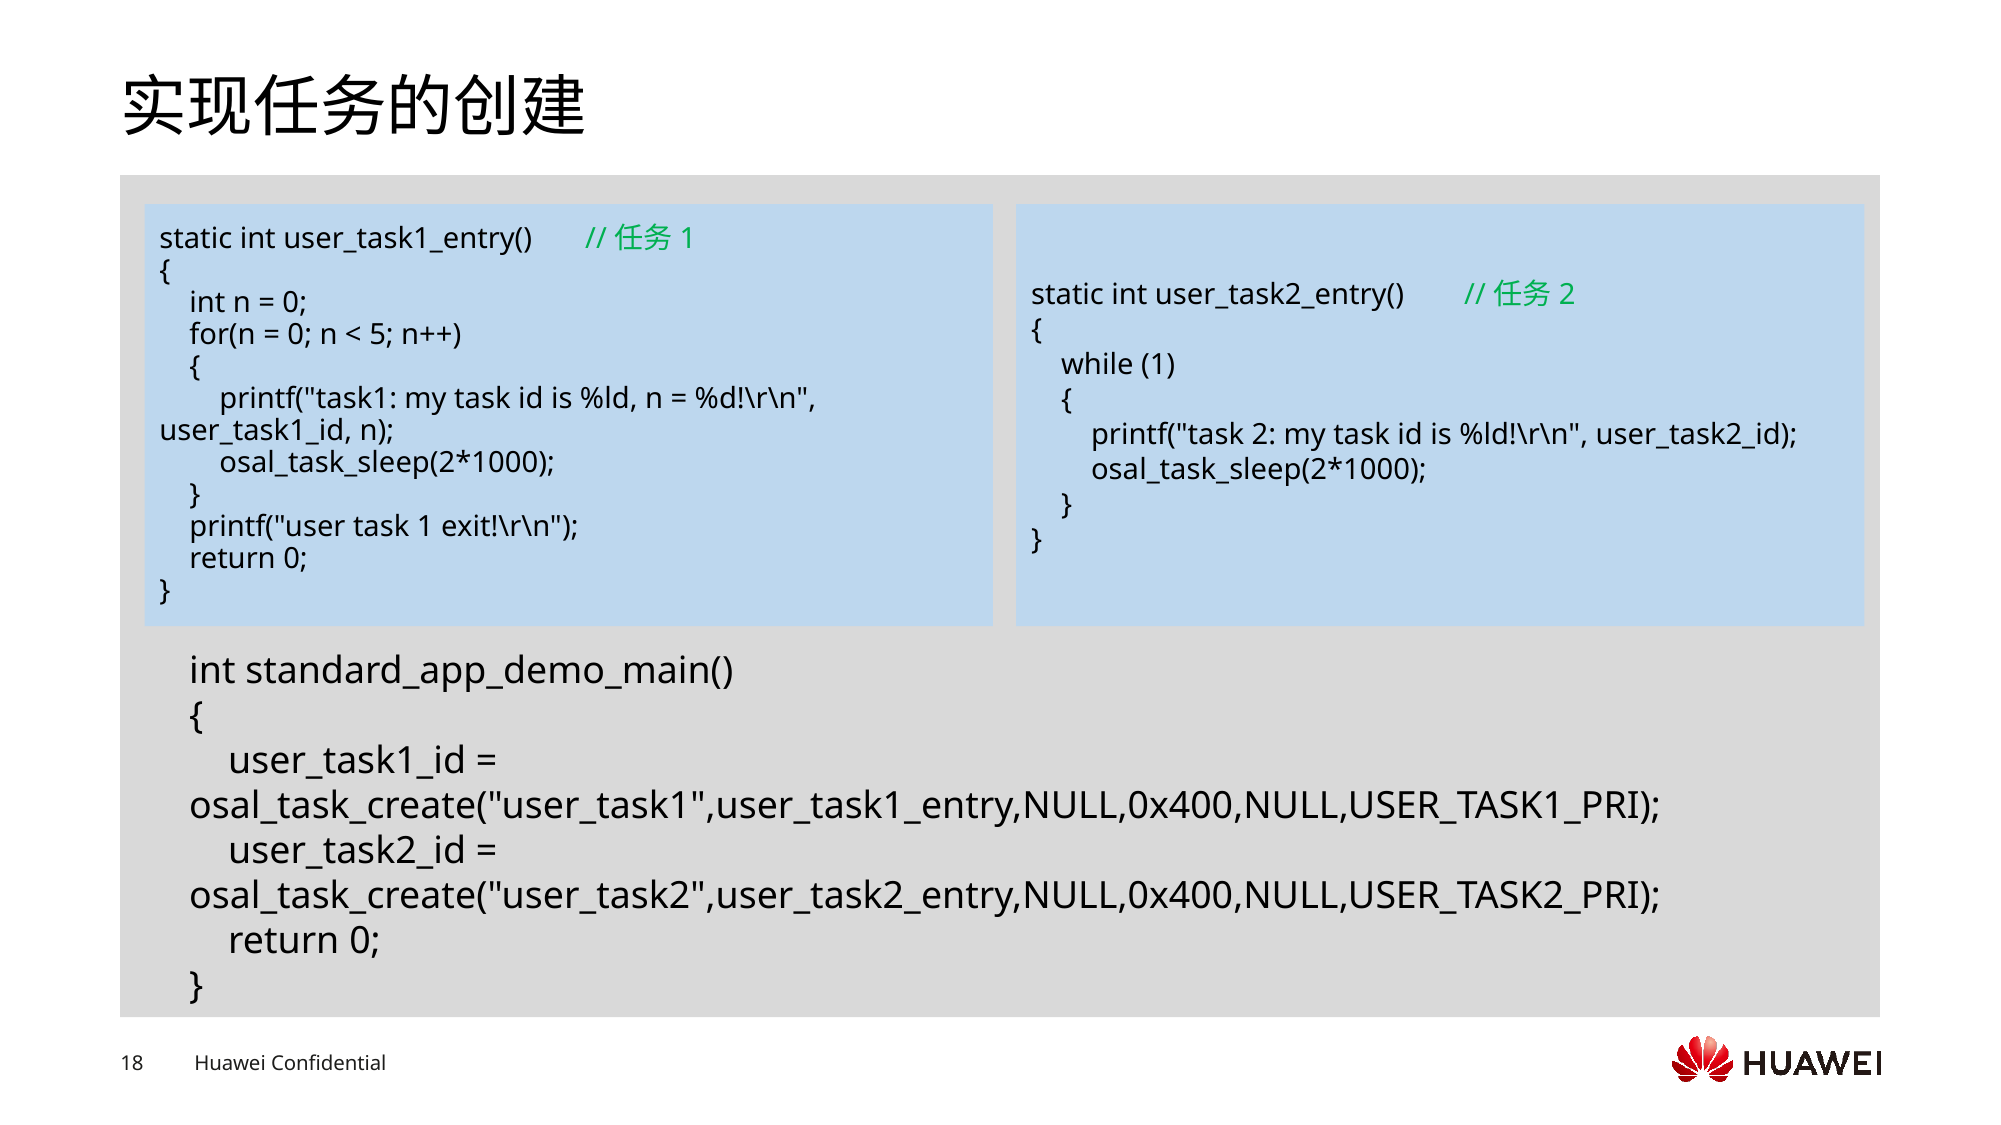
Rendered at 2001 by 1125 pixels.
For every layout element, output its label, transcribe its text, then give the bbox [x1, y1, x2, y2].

text_box static int user_task2_entry() //任务2 { while (1) { printf("task 2: my task id is %ld!\r\n", user_task2_id); osal_task_sleep(2*1000); } } [1015, 203, 1865, 627]
picture [1672, 1036, 1881, 1082]
text_box int standard_app_demo_main() { user_task1_id = osal_task_create("user_task1",user_task1_entry,NULL,0x400,NULL,USER_TASK1_PRI); user_task2_id = osal_task_create("user_task2",user_task2_entry,NULL,0x400,NULL,USER_TASK2_PRI); return 0; } [173, 679, 1848, 973]
title 实现任务的创建 [120, 73, 1880, 154]
text_box [119, 174, 1881, 1018]
text_box static int user_task1_entry() //任务1 { int n = 0; for(n = 0; n < 5; n++) { printf("task1: my task id is %ld, n = %d!\r\n", user_task1_id, n); osal_task_sleep(2*1000); } printf("user task 1 exit!\r\n"); return 0; } [144, 203, 994, 627]
